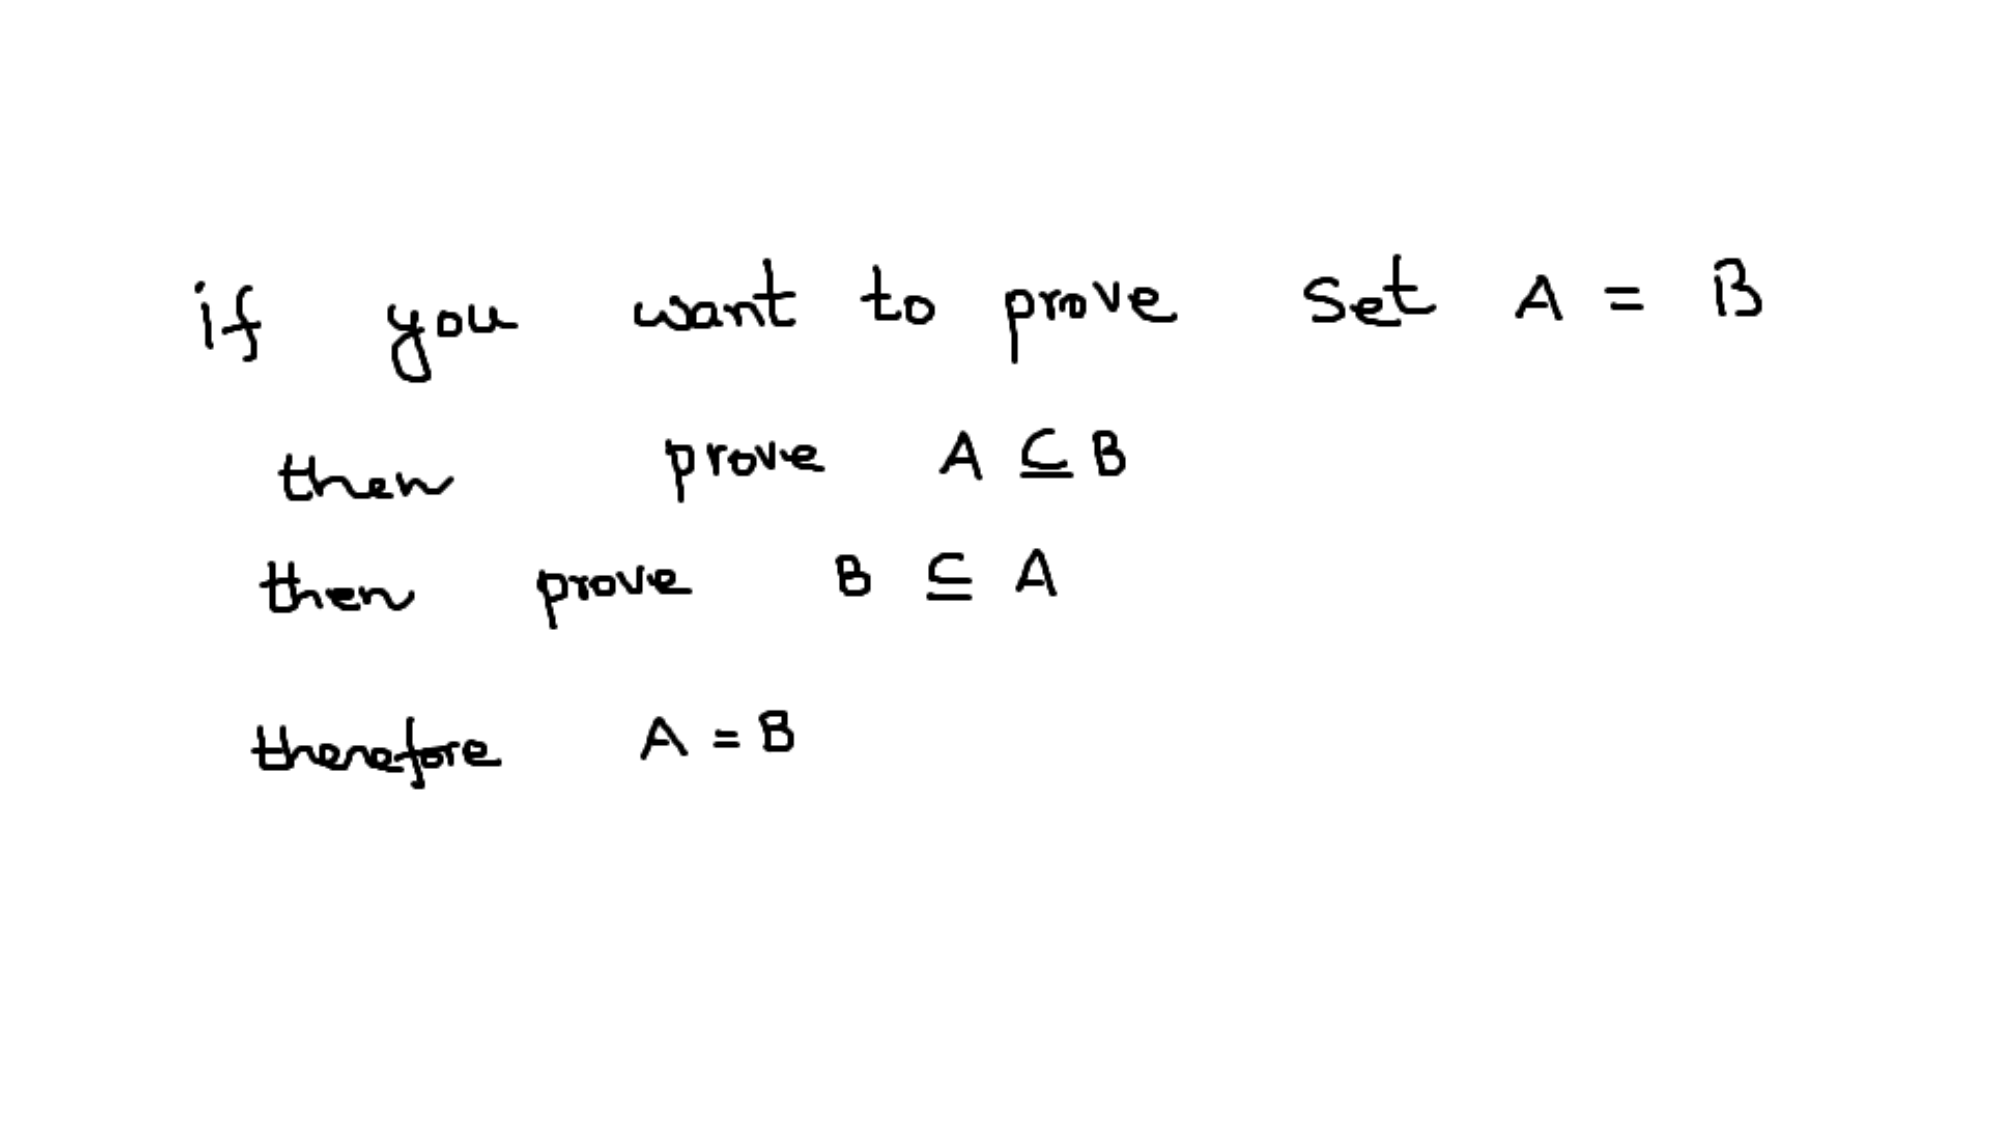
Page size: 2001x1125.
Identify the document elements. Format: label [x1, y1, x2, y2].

picture [100, 211, 1808, 856]
